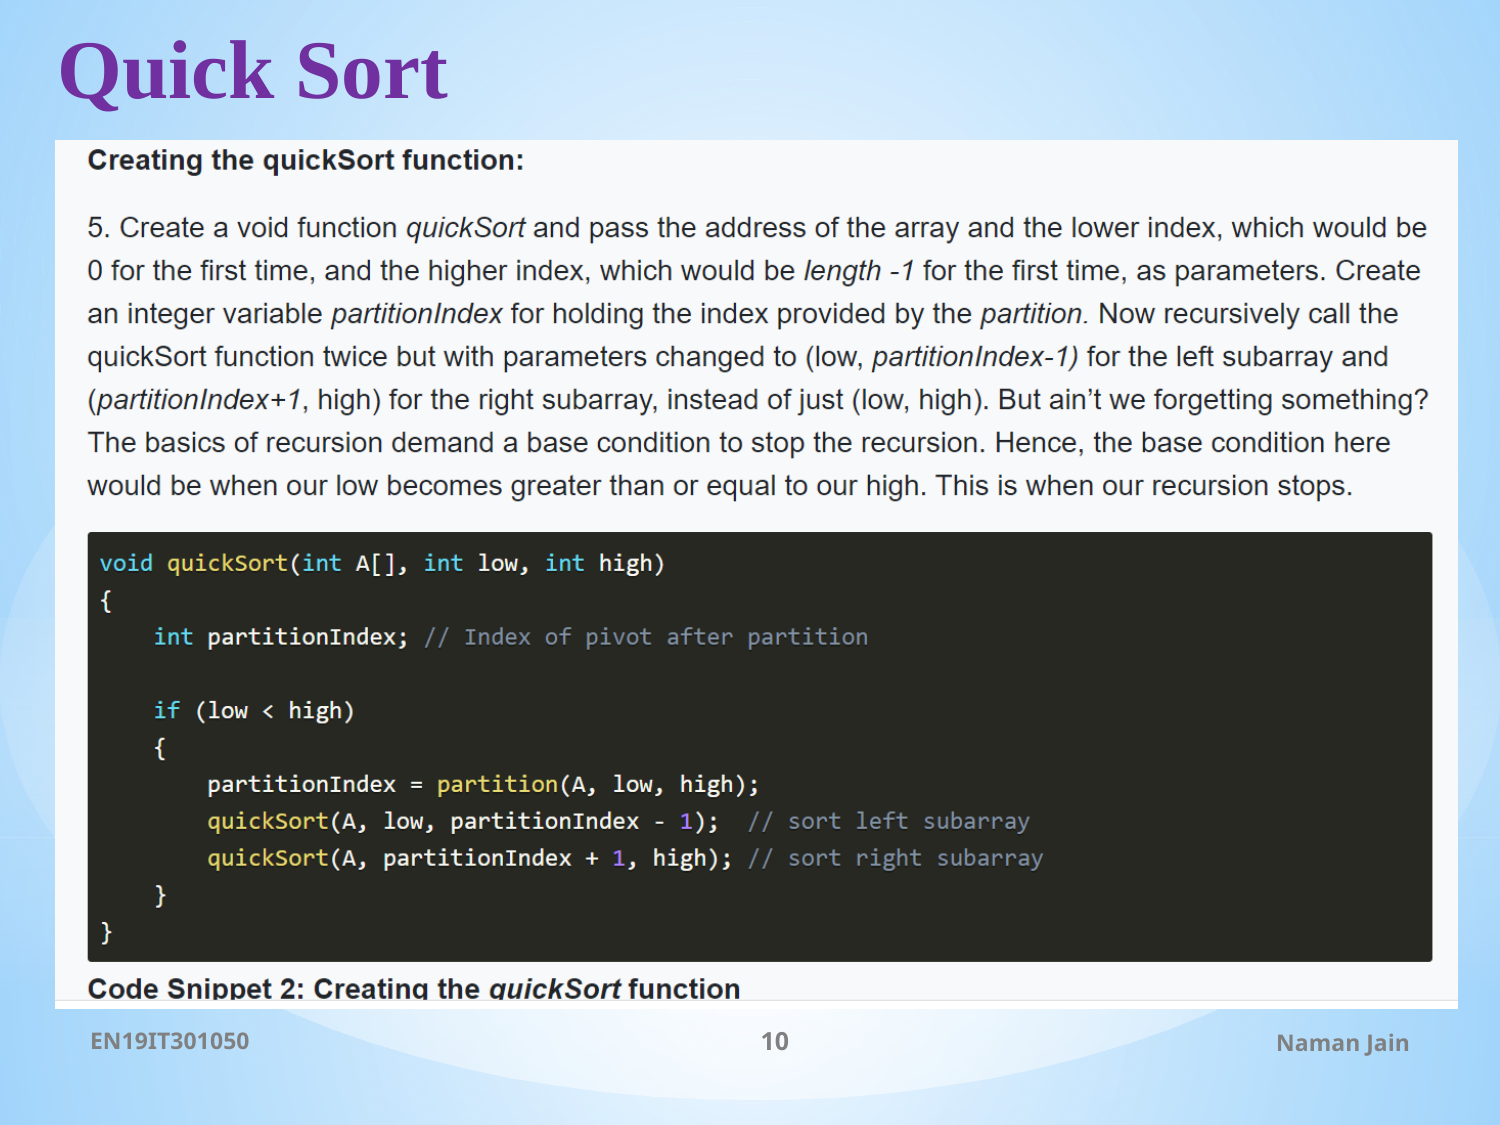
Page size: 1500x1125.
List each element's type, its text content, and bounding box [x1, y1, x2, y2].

slide_number 10 [624, 1018, 925, 1073]
title Quick Sort [42, 7, 1472, 161]
slide_number Naman Jain [1012, 1018, 1425, 1073]
footer EN19IT301050 [75, 1018, 624, 1073]
picture [55, 140, 1458, 1009]
